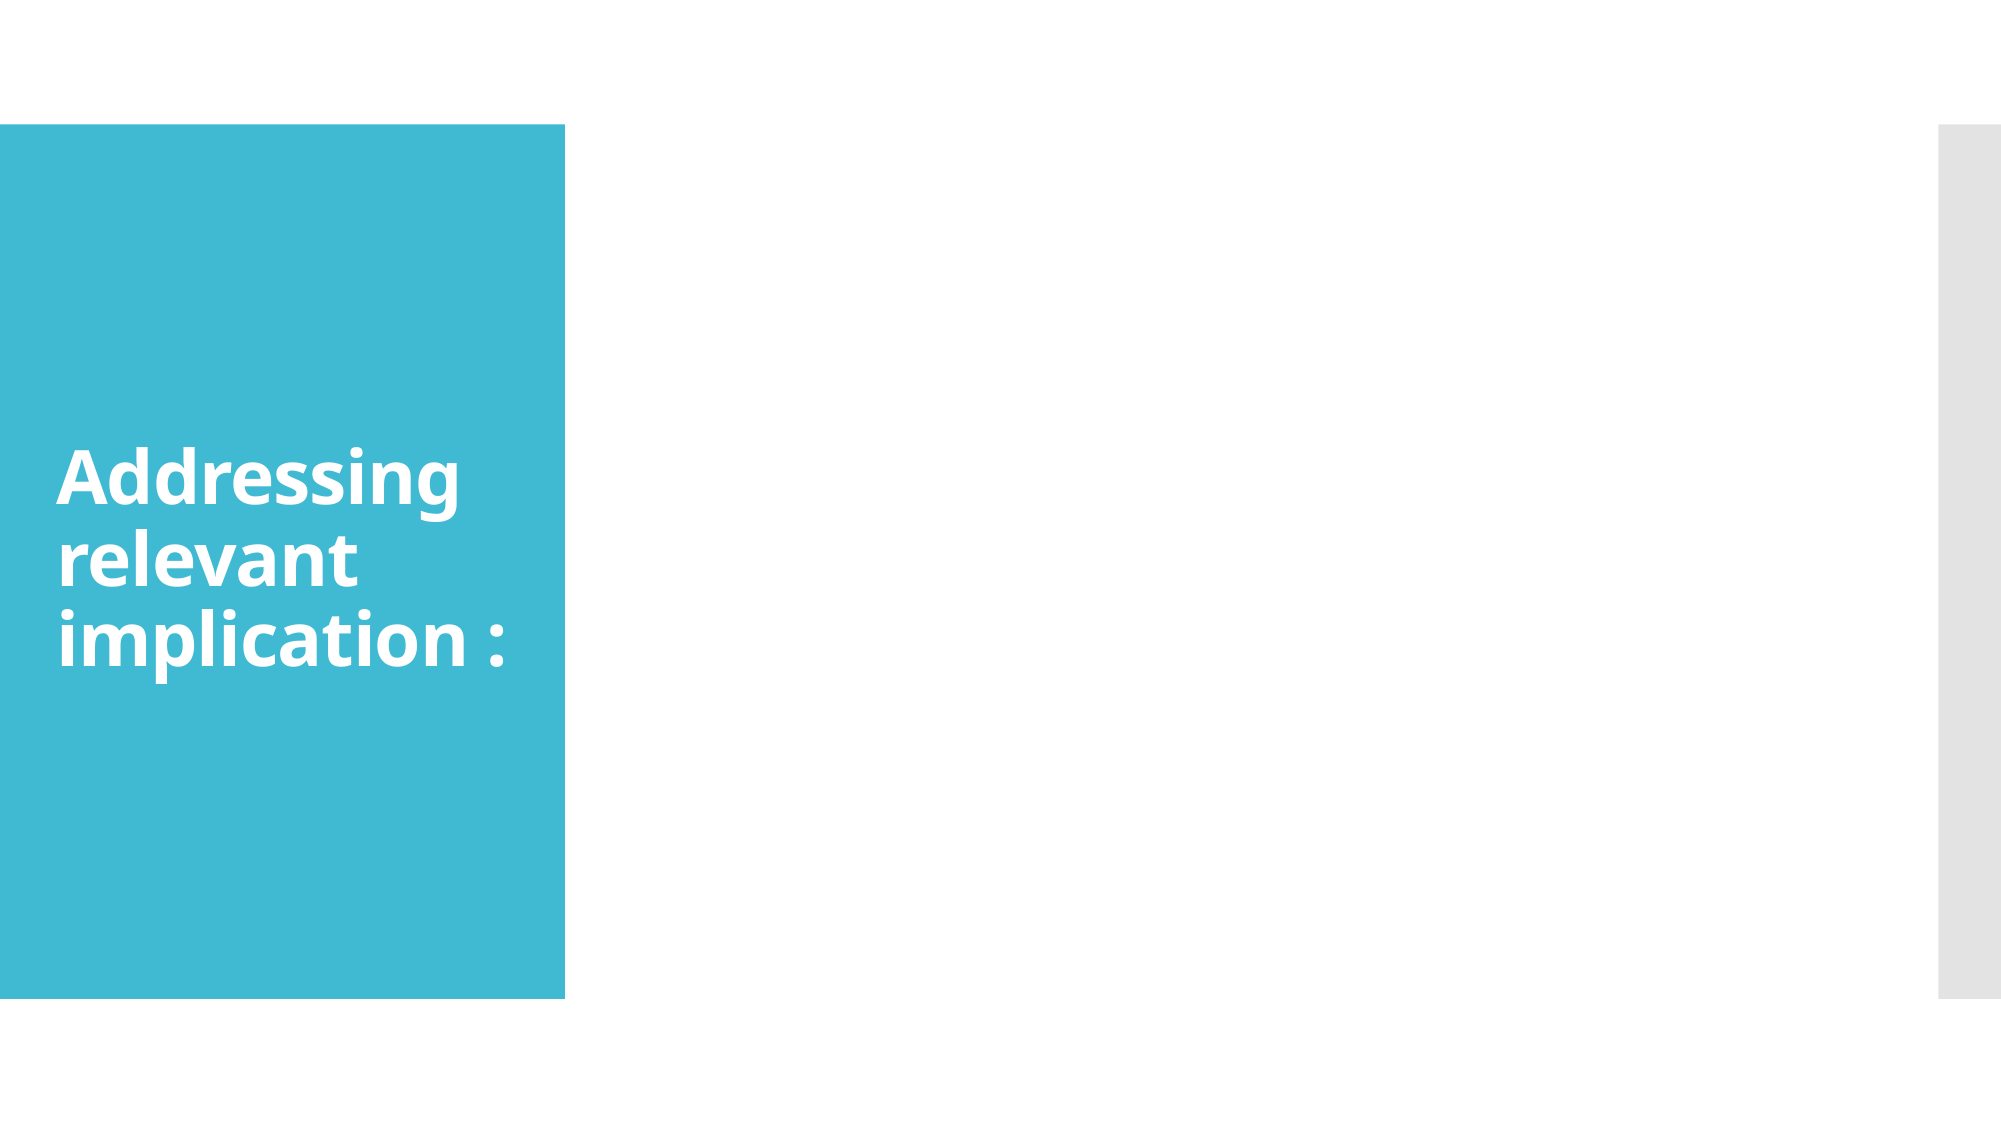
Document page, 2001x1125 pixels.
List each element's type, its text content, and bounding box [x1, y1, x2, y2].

title Addressing relevant implication : [41, 184, 525, 940]
